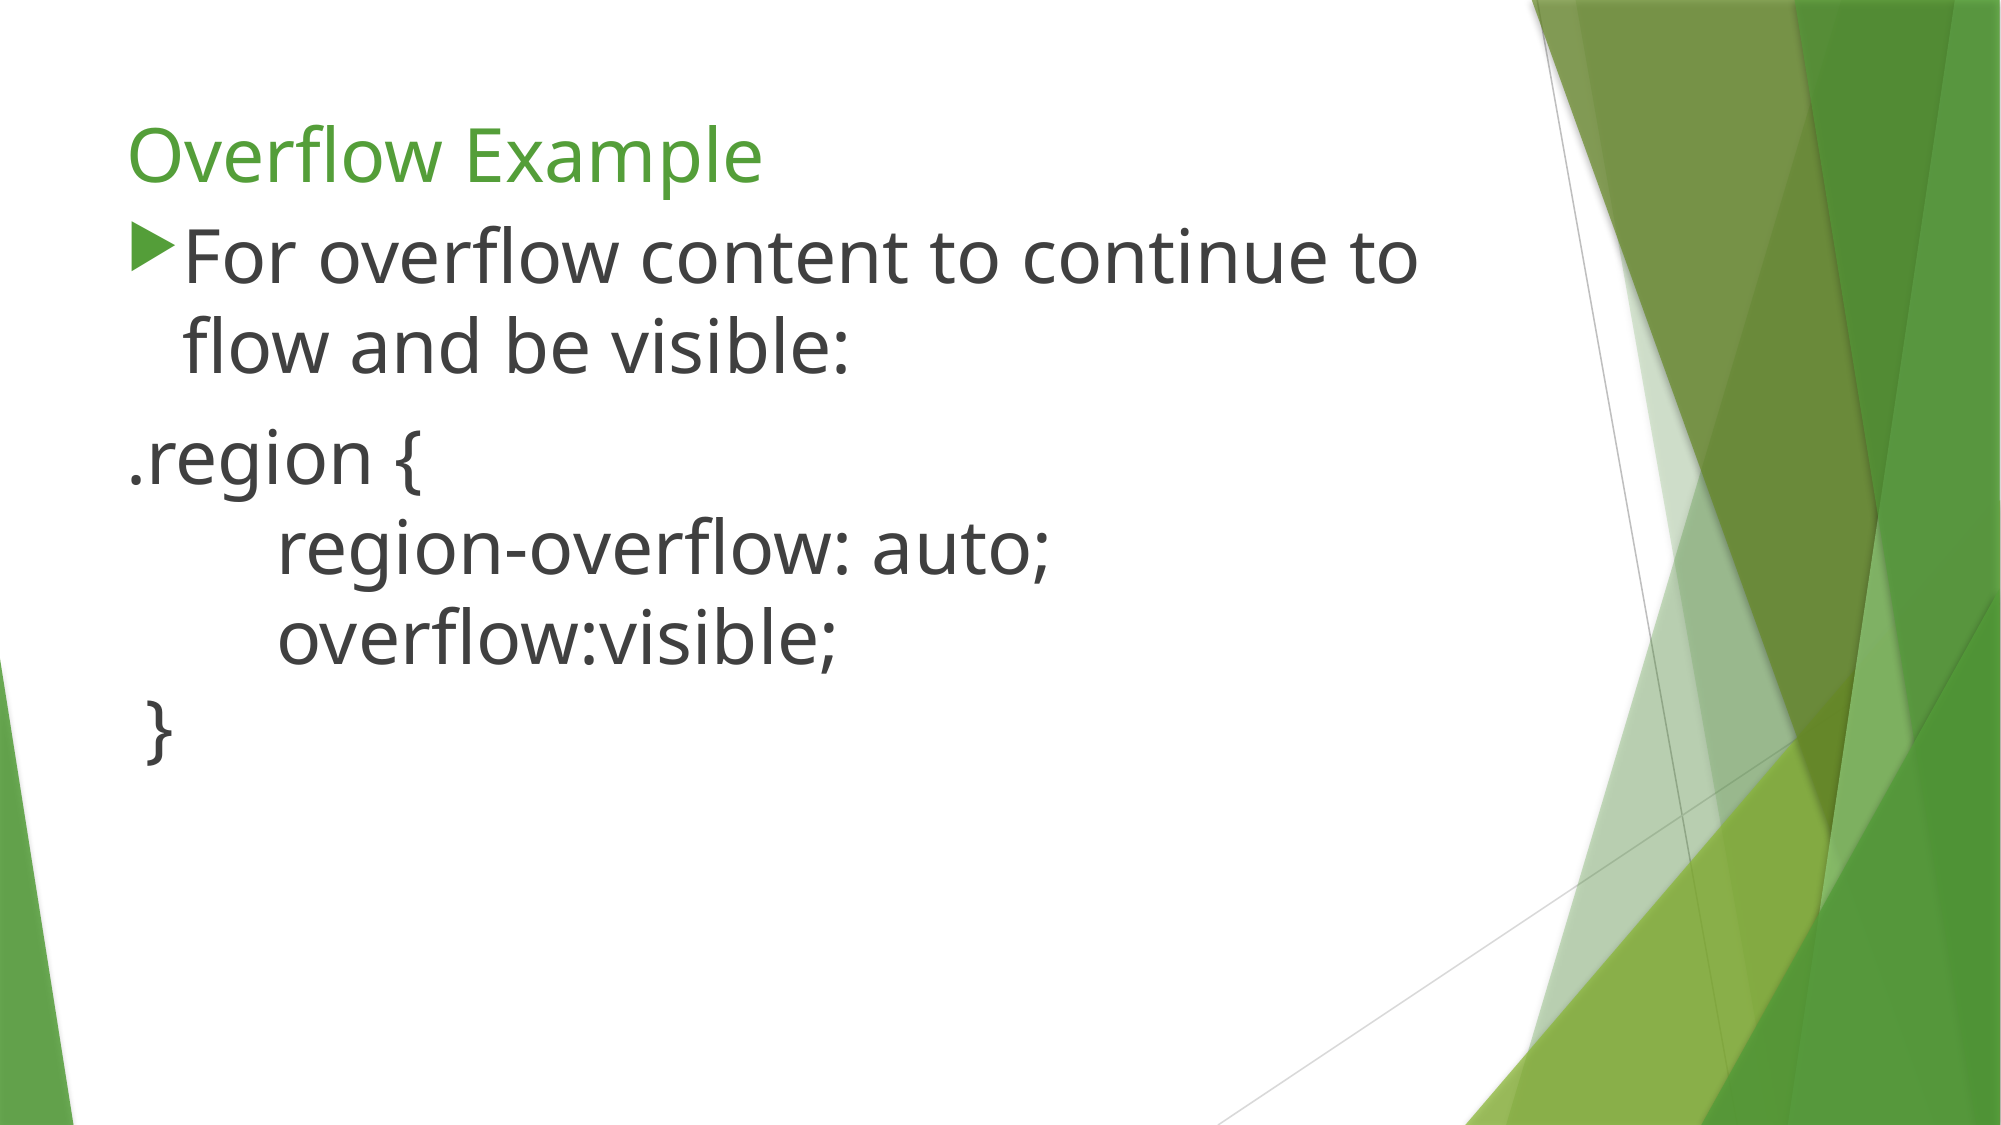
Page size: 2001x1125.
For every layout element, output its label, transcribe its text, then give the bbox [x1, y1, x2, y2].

title Overflow Example [111, 99, 1522, 317]
list For overflow content to continue to flow and be visible: .region { region-overflow: auto; overflow:visible; } [111, 201, 1503, 1073]
